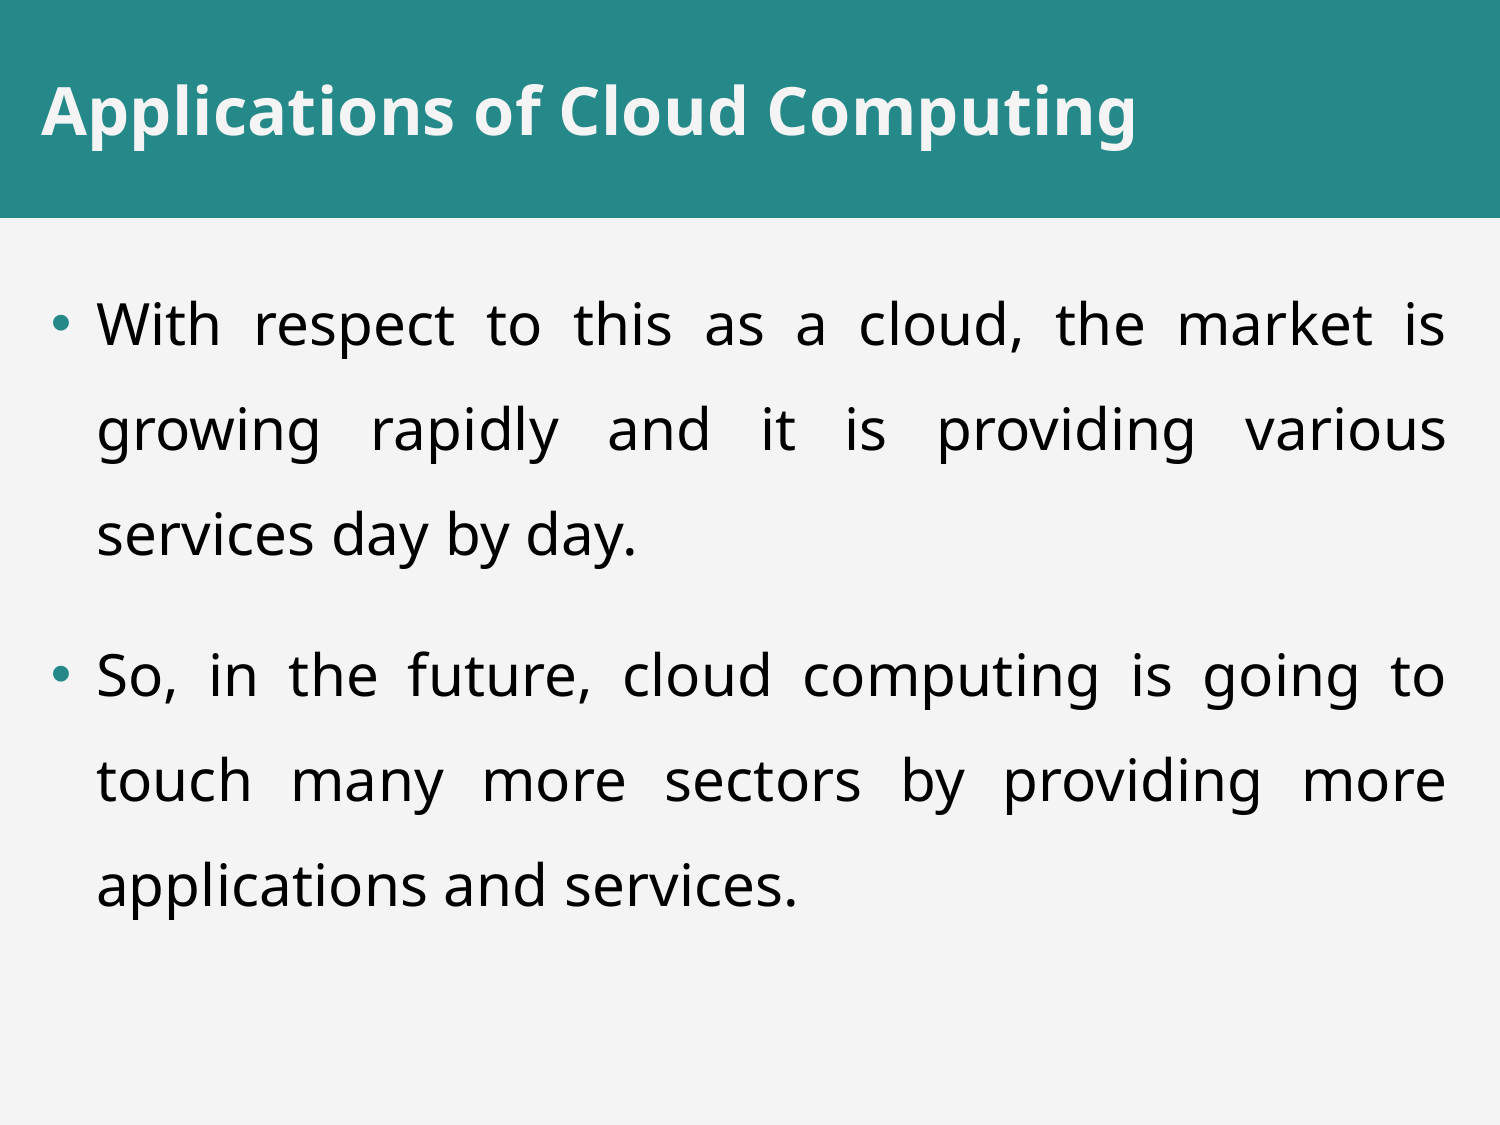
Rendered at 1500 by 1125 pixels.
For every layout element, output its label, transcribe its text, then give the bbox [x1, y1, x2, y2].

title Applications of Cloud Computing [26, 0, 1434, 218]
list With respect to this as a cloud, the market is growing rapidly and it is providing various services day by day. So, in the future, cloud computing is going to touch many more sectors by providing more applications and services. [21, 245, 1465, 1089]
